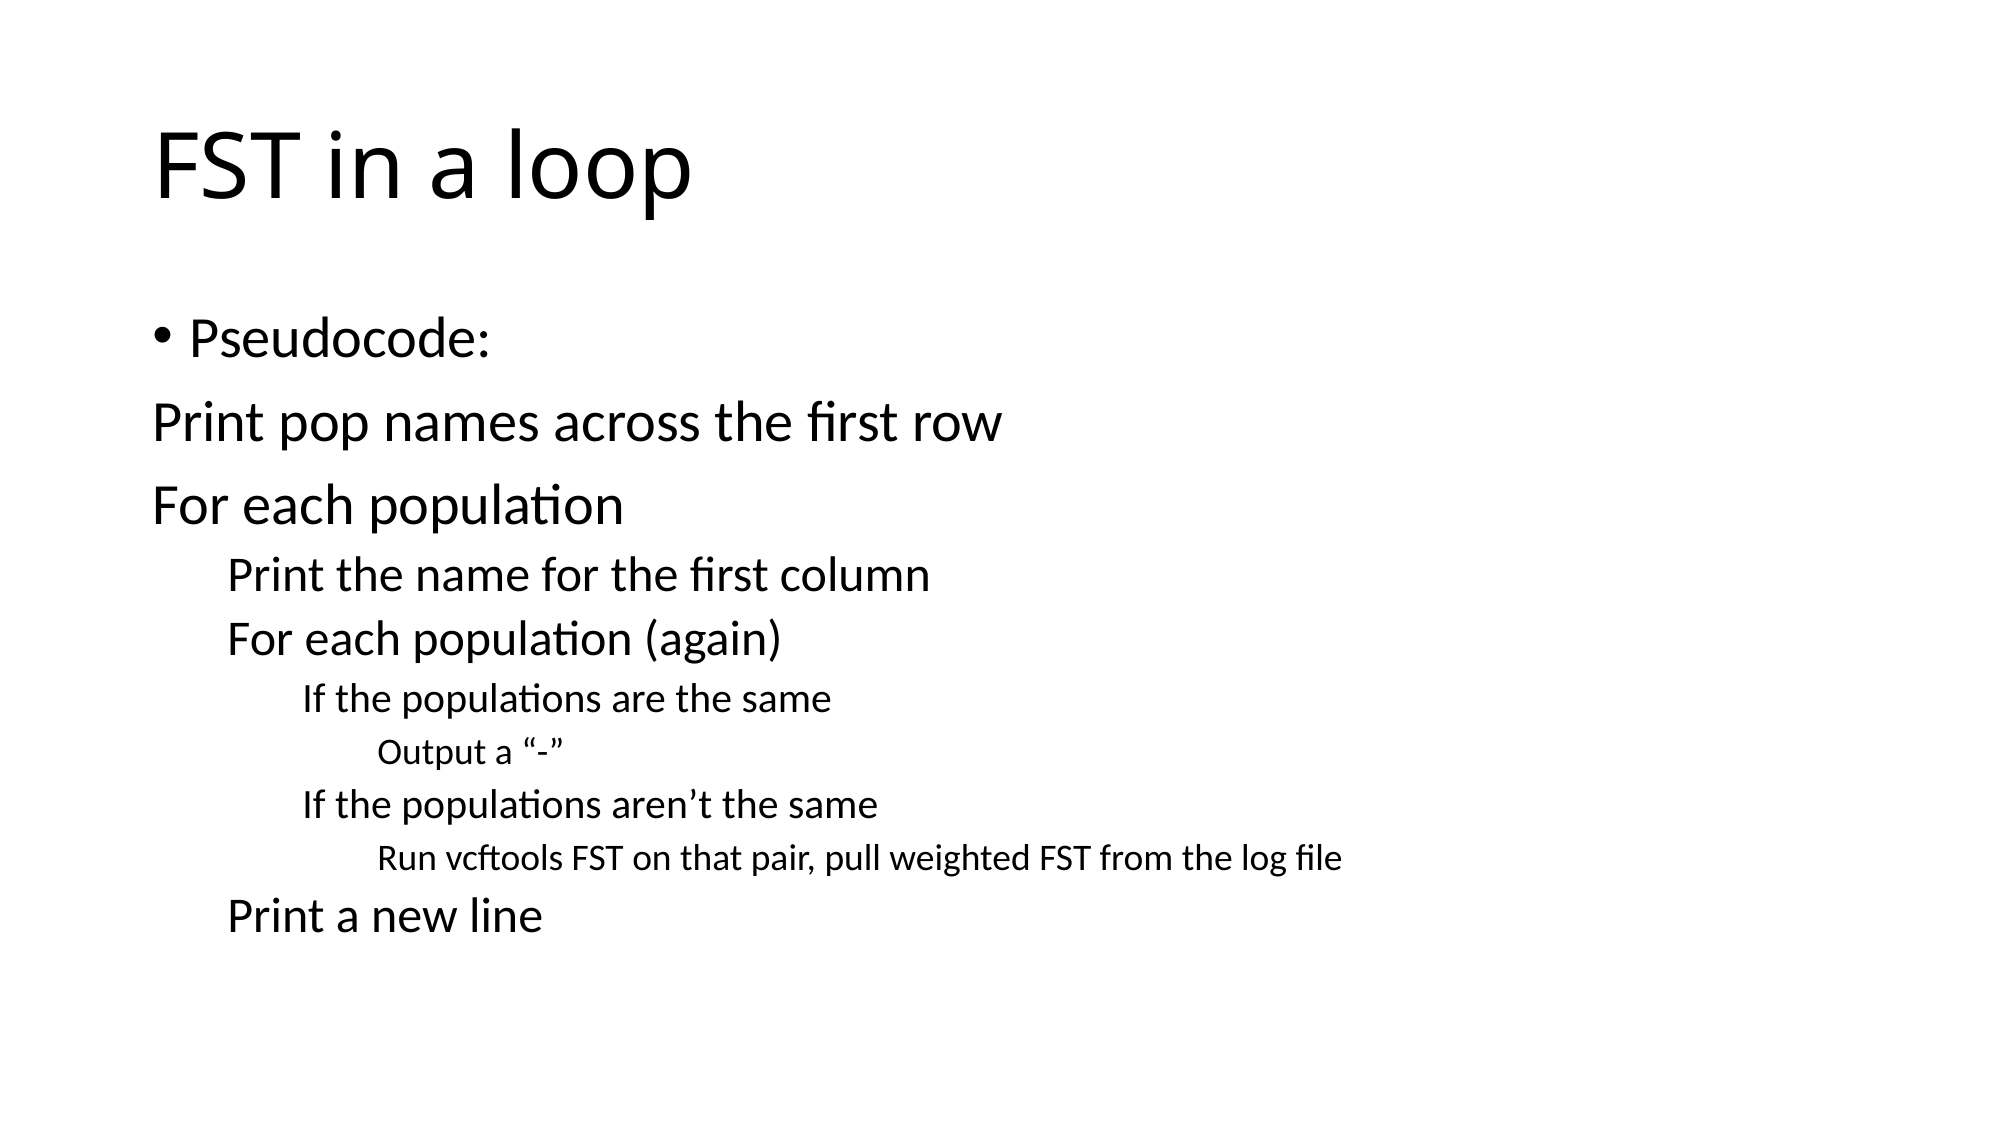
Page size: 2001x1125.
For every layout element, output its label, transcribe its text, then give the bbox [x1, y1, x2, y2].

list Pseudocode: Print pop names across the first row For each population Print the name for the first column For each population (again) If the populations are the same Output a “-” If the populations aren’t the same Run vcftools FST on that pair, pull weighted FST from the log file Print a new line [137, 299, 1863, 1014]
title FST in a loop [137, 59, 1863, 278]
